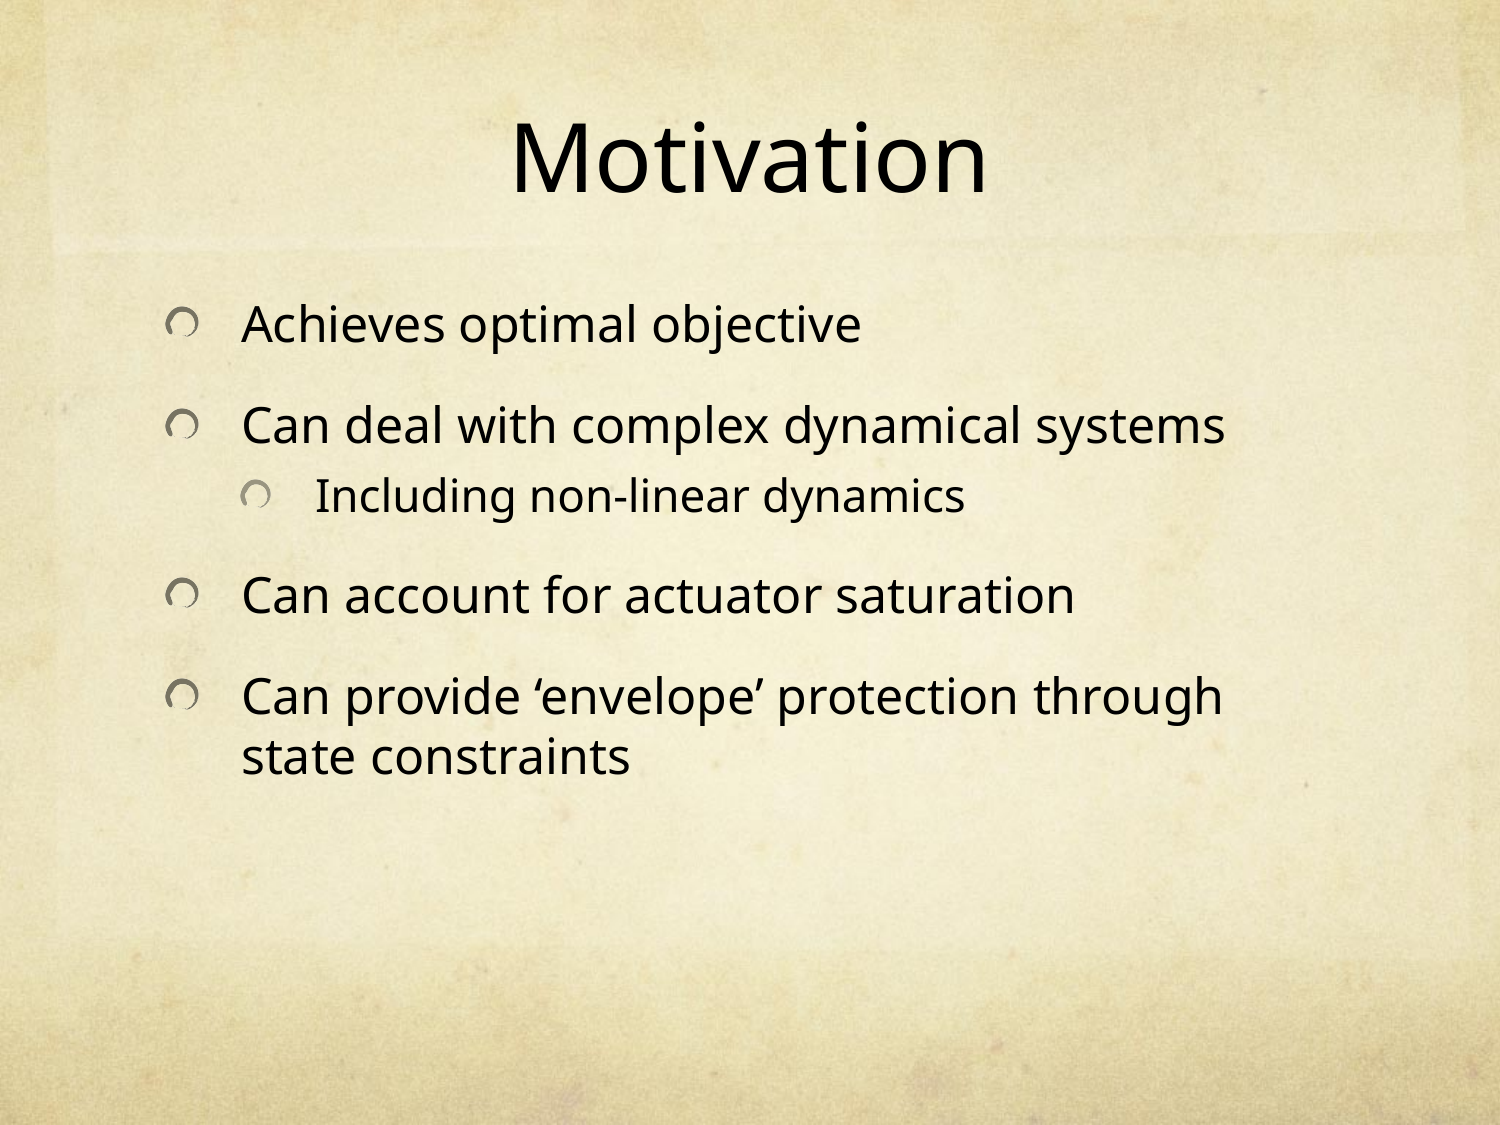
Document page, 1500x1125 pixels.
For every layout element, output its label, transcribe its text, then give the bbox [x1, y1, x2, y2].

list Achieves optimal objective Can deal with complex dynamical systems Including non-linear dynamics Can account for actuator saturation Can provide ‘envelope’ protection through state constraints [150, 284, 1350, 950]
picture [0, 0, 1500, 1125]
title Motivation [150, 82, 1350, 225]
